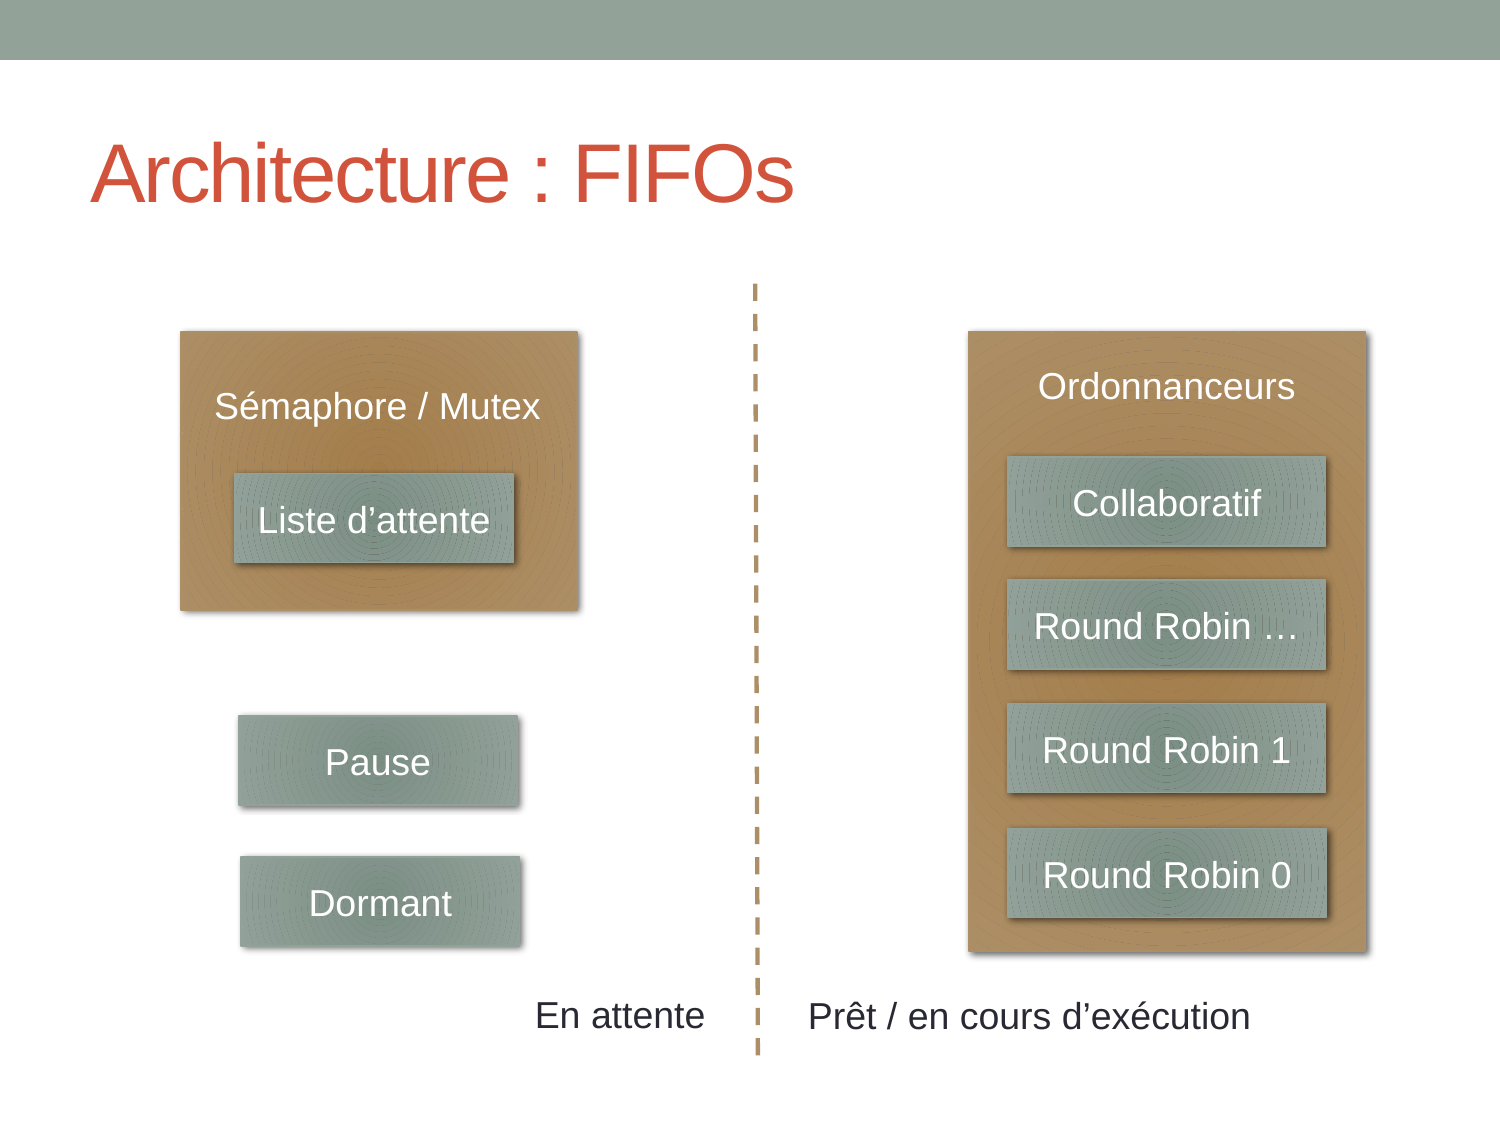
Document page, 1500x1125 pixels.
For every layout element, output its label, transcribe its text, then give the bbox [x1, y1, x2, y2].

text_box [754, 283, 759, 1063]
text_box Prêt / en cours d’exécution [793, 984, 1267, 1045]
text_box En attente [519, 984, 721, 1044]
text_box [180, 331, 578, 611]
text_box Collaboratif [1007, 456, 1326, 547]
text_box Liste d’attente [234, 473, 514, 563]
text_box Round Robin 1 [1007, 703, 1326, 793]
title Architecture : FIFOs [75, 87, 1425, 250]
text_box Ordonnanceurs [1023, 354, 1311, 415]
text_box [968, 331, 1366, 952]
text_box Pause [238, 715, 518, 806]
text_box Round Robin 0 [1007, 828, 1327, 918]
text_box Dormant [240, 856, 520, 947]
text_box Round Robin … [1007, 579, 1326, 670]
text_box Sémaphore / Mutex [199, 374, 556, 435]
